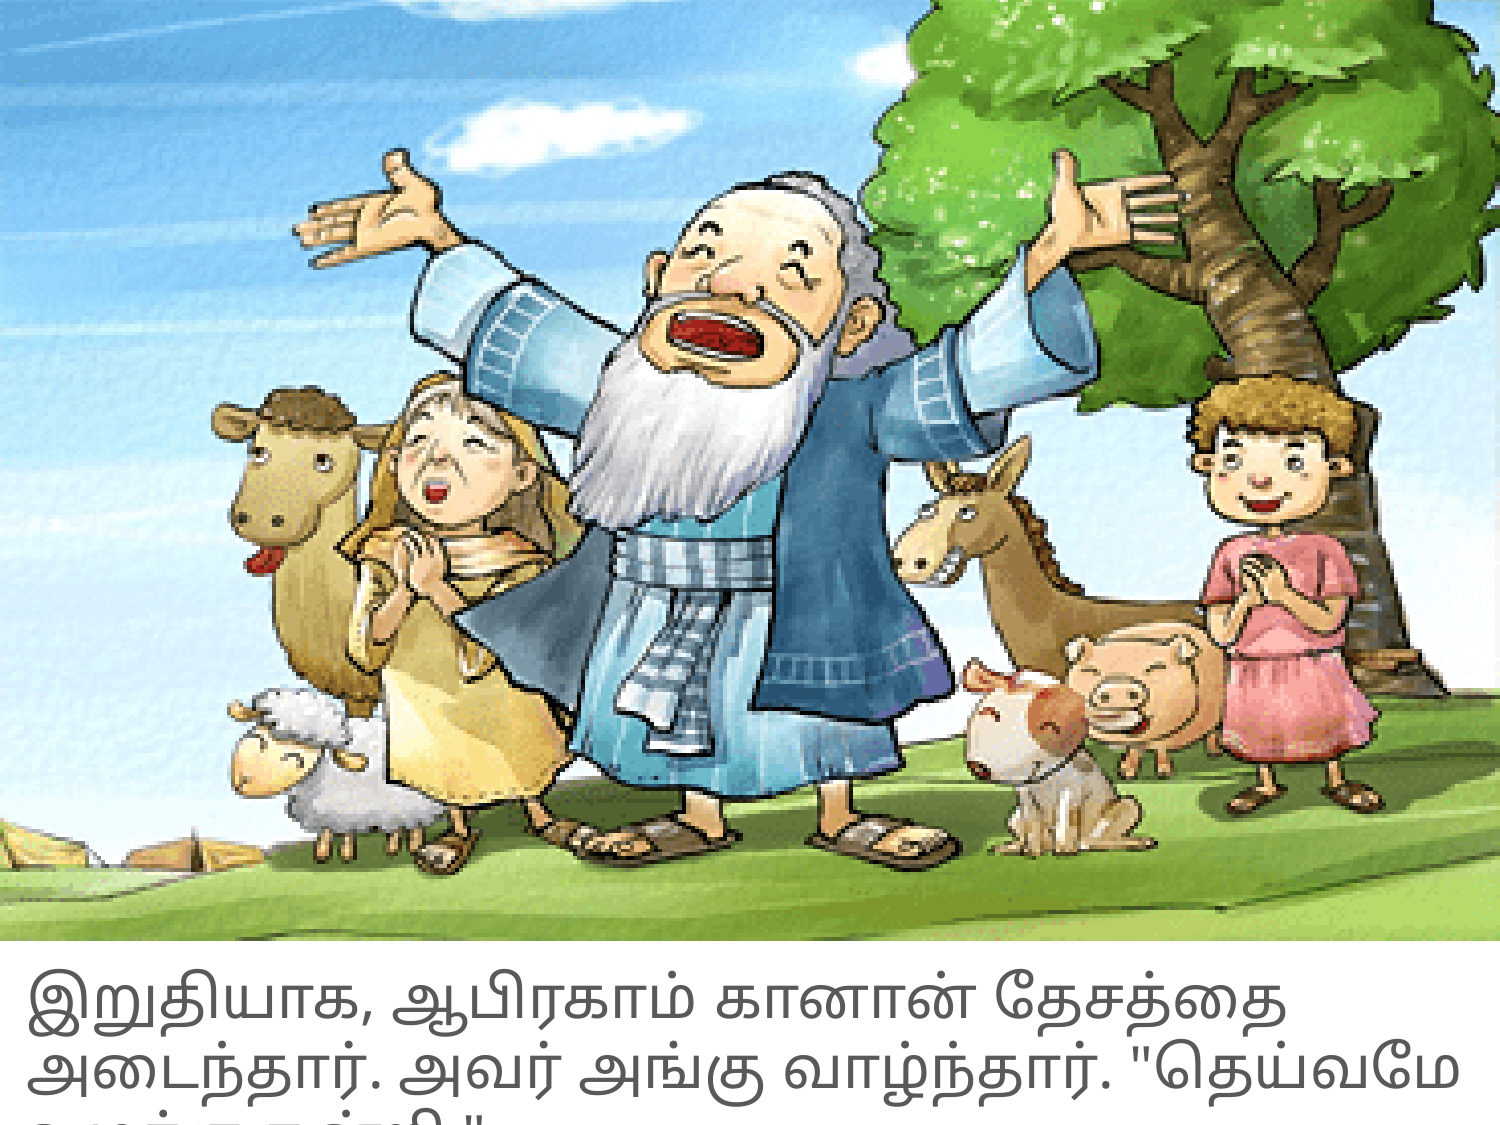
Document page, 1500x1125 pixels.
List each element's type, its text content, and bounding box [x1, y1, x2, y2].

picture [0, 0, 1500, 941]
text_box இறுதியாக, ஆபிரகாம் கானான் தேசத்தை அடைந்தார். அவர் அங்கு வாழ்ந்தார். "தெய்வமே உமக்கு நன்றி." [11, 952, 1498, 1125]
